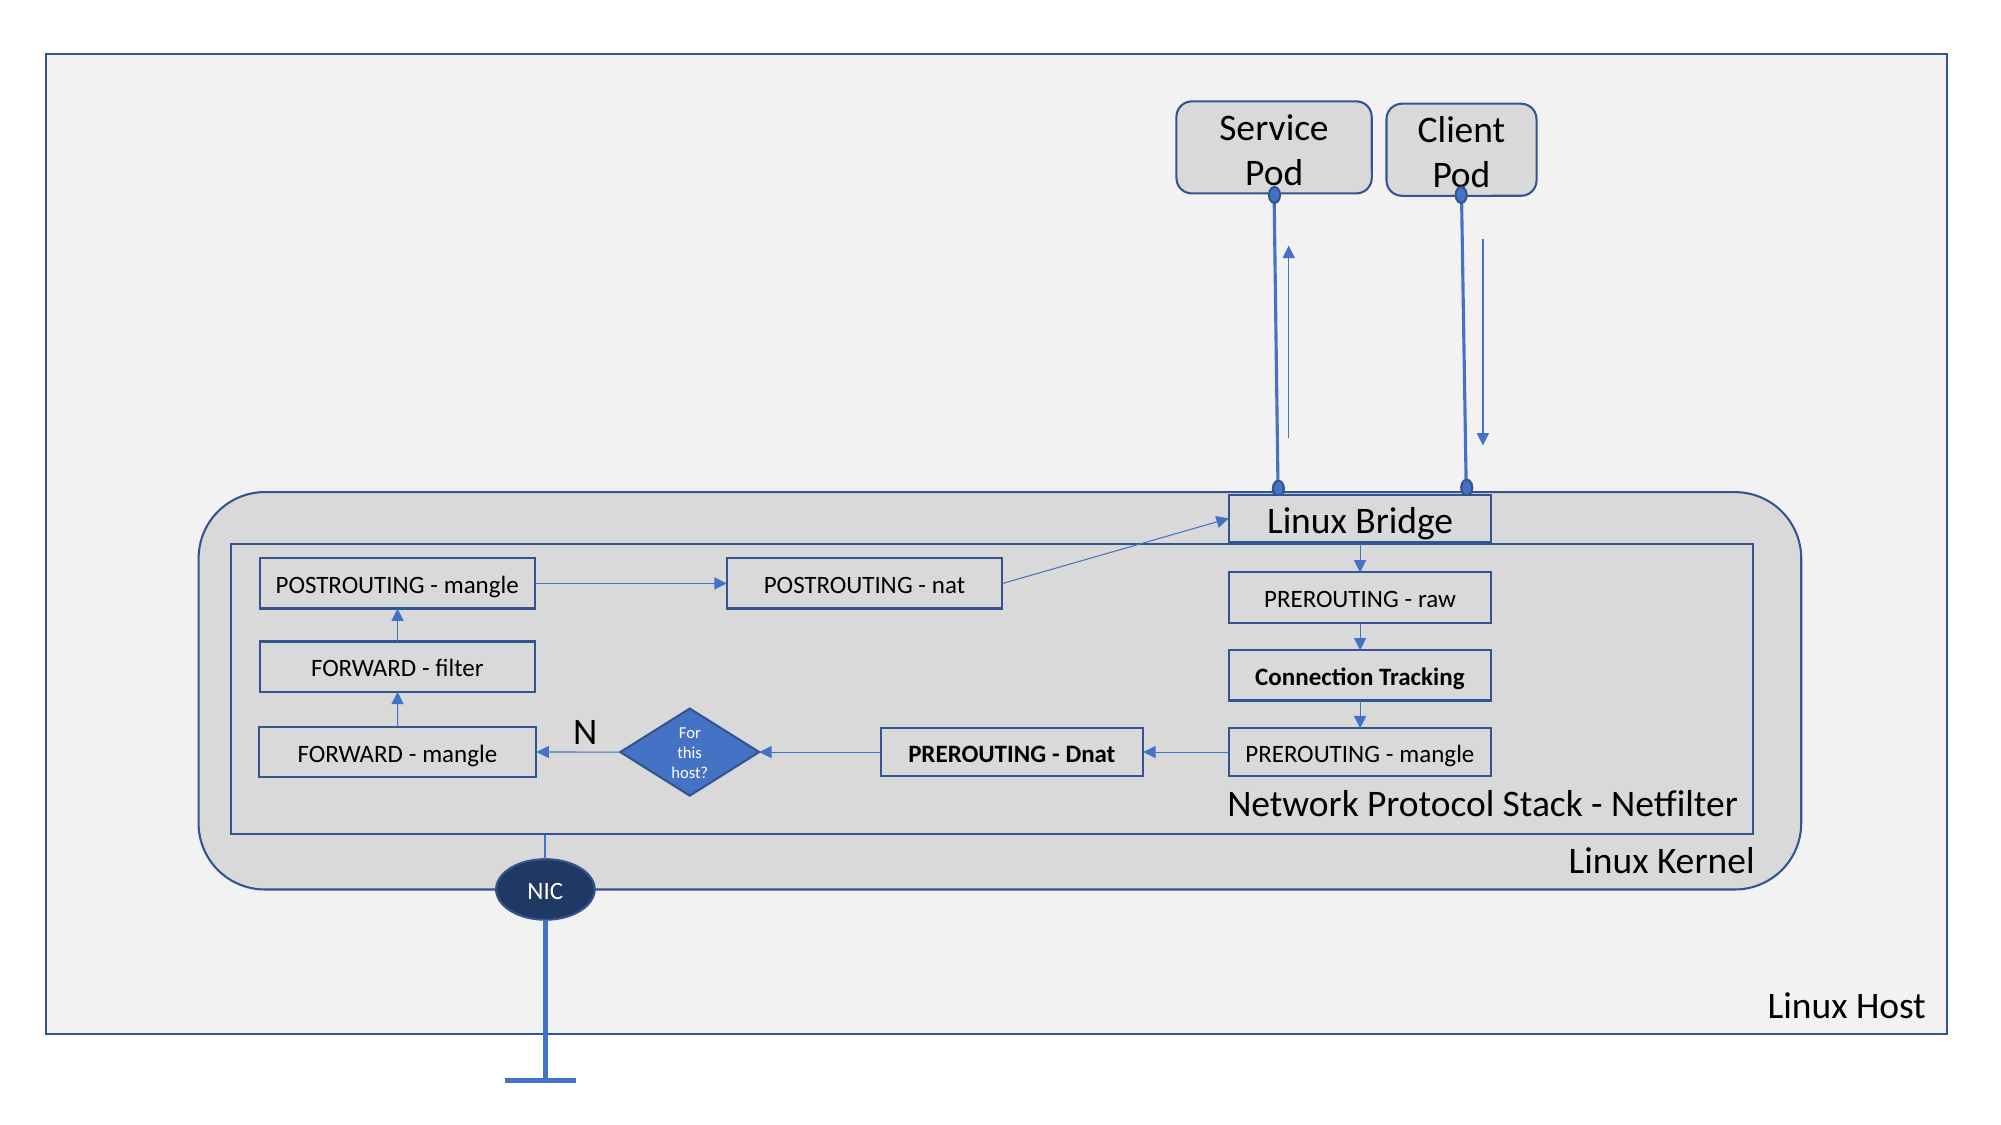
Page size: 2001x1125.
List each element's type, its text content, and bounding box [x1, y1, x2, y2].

text_box FORWARD - mangle [258, 726, 537, 778]
text_box NIC [495, 858, 596, 921]
text_box [1467, 478, 1474, 494]
text_box Client Pod [1385, 102, 1538, 197]
text_box FORWARD - filter [259, 640, 536, 693]
text_box [197, 491, 1272, 891]
text_box PREROUTING - Dnat [880, 727, 1144, 777]
text_box [45, 53, 1948, 1035]
text_box Network Protocol Stack - Netfilter [230, 543, 1754, 835]
text_box Linux Host [1752, 973, 1948, 1034]
text_box [1279, 479, 1286, 494]
text_box Service Pod [1175, 100, 1373, 195]
text_box [1472, 491, 1803, 837]
text_box [1267, 185, 1282, 204]
text_box POSTROUTING - nat [726, 557, 1003, 610]
text_box Linux Bridge [1228, 494, 1492, 543]
text_box Linux Kernel [1553, 828, 1801, 889]
text_box Connection Tracking [1228, 649, 1492, 702]
text_box POSTROUTING - mangle [259, 557, 536, 610]
text_box PREROUTING - mangle [1228, 727, 1492, 777]
text_box [546, 835, 1750, 891]
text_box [1274, 193, 1279, 514]
text_box N [558, 753, 593, 759]
text_box N [558, 699, 593, 752]
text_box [1461, 195, 1467, 518]
text_box [1454, 185, 1468, 205]
text_box PREROUTING - raw [1228, 571, 1492, 624]
text_box For this host? [619, 707, 760, 797]
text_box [1002, 518, 1229, 584]
